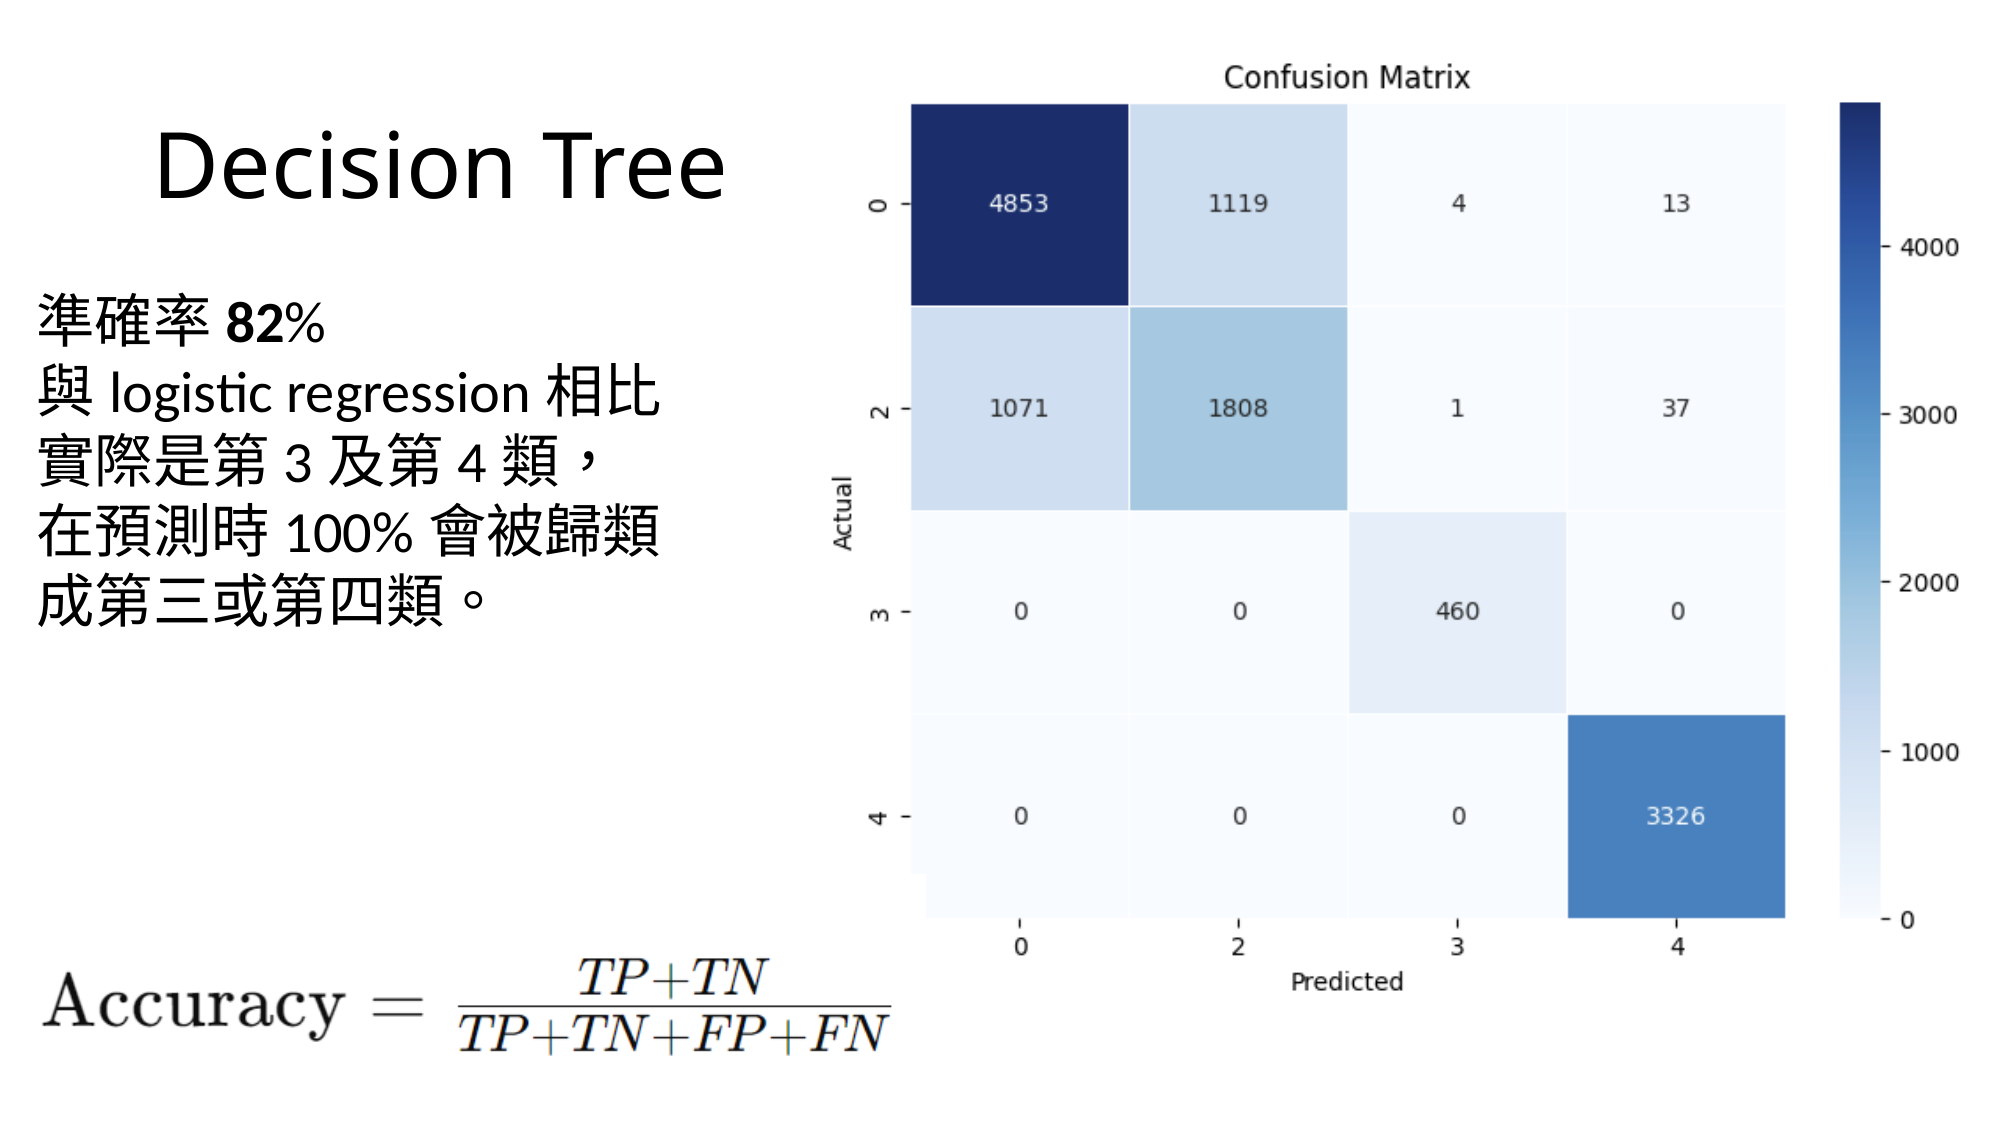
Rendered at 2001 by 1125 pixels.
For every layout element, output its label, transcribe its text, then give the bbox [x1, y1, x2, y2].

text_box 準確率82% 與logistic regression相比實際是第3及第4類，在預測時100%會被歸類成第三或第四類。 [22, 277, 687, 712]
title Decision Tree [137, 59, 818, 278]
picture [0, 41, 1978, 1125]
